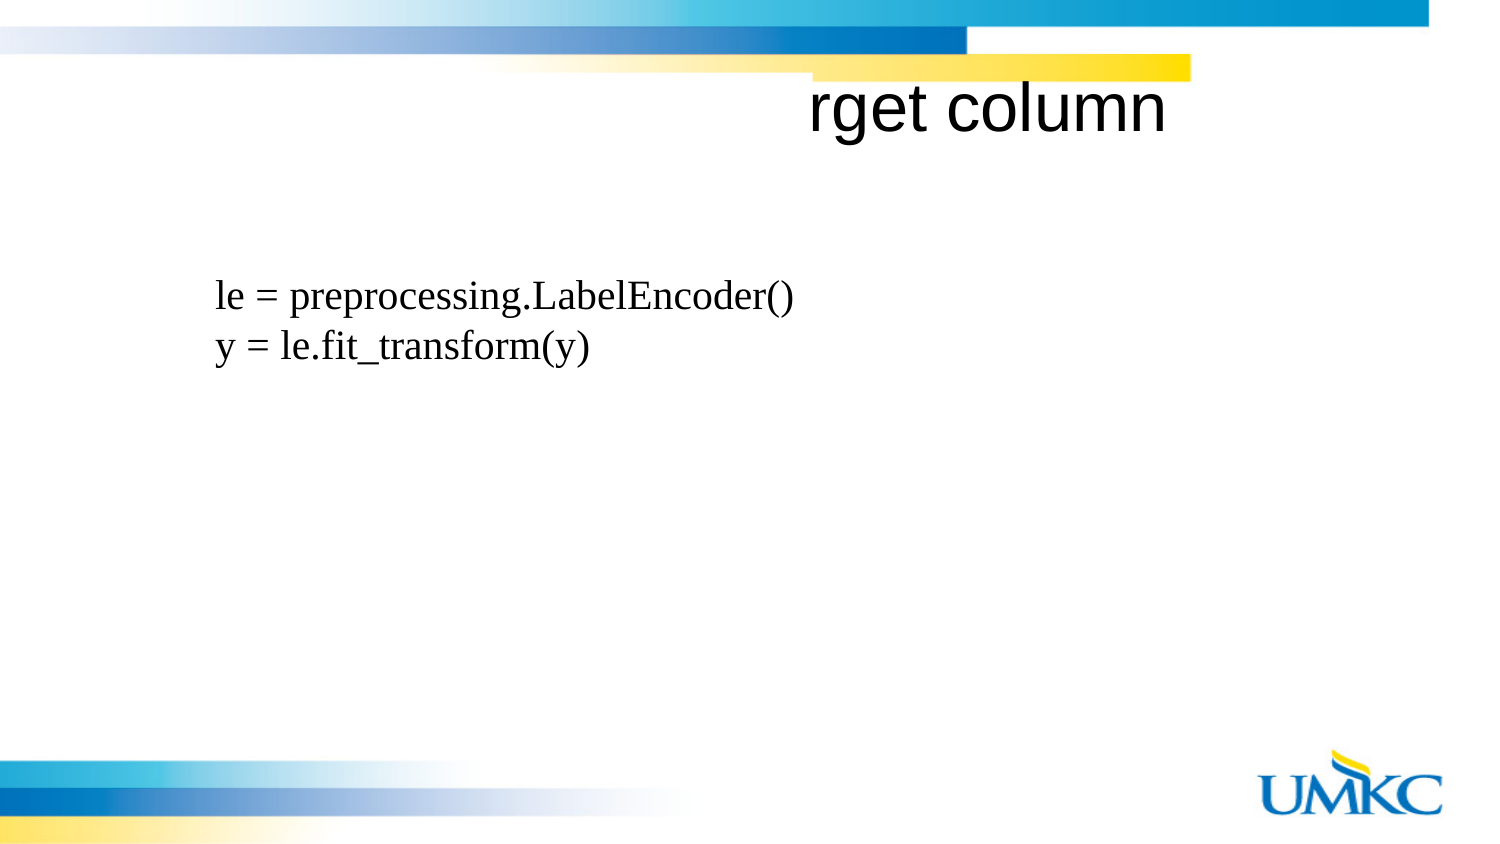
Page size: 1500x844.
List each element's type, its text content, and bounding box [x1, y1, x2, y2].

title Encoding the target column [75, 33, 1425, 175]
picture [0, 0, 1500, 844]
list le = preprocessing.LabelEncoder() y = le.fit_transform(y) [200, 72, 813, 563]
